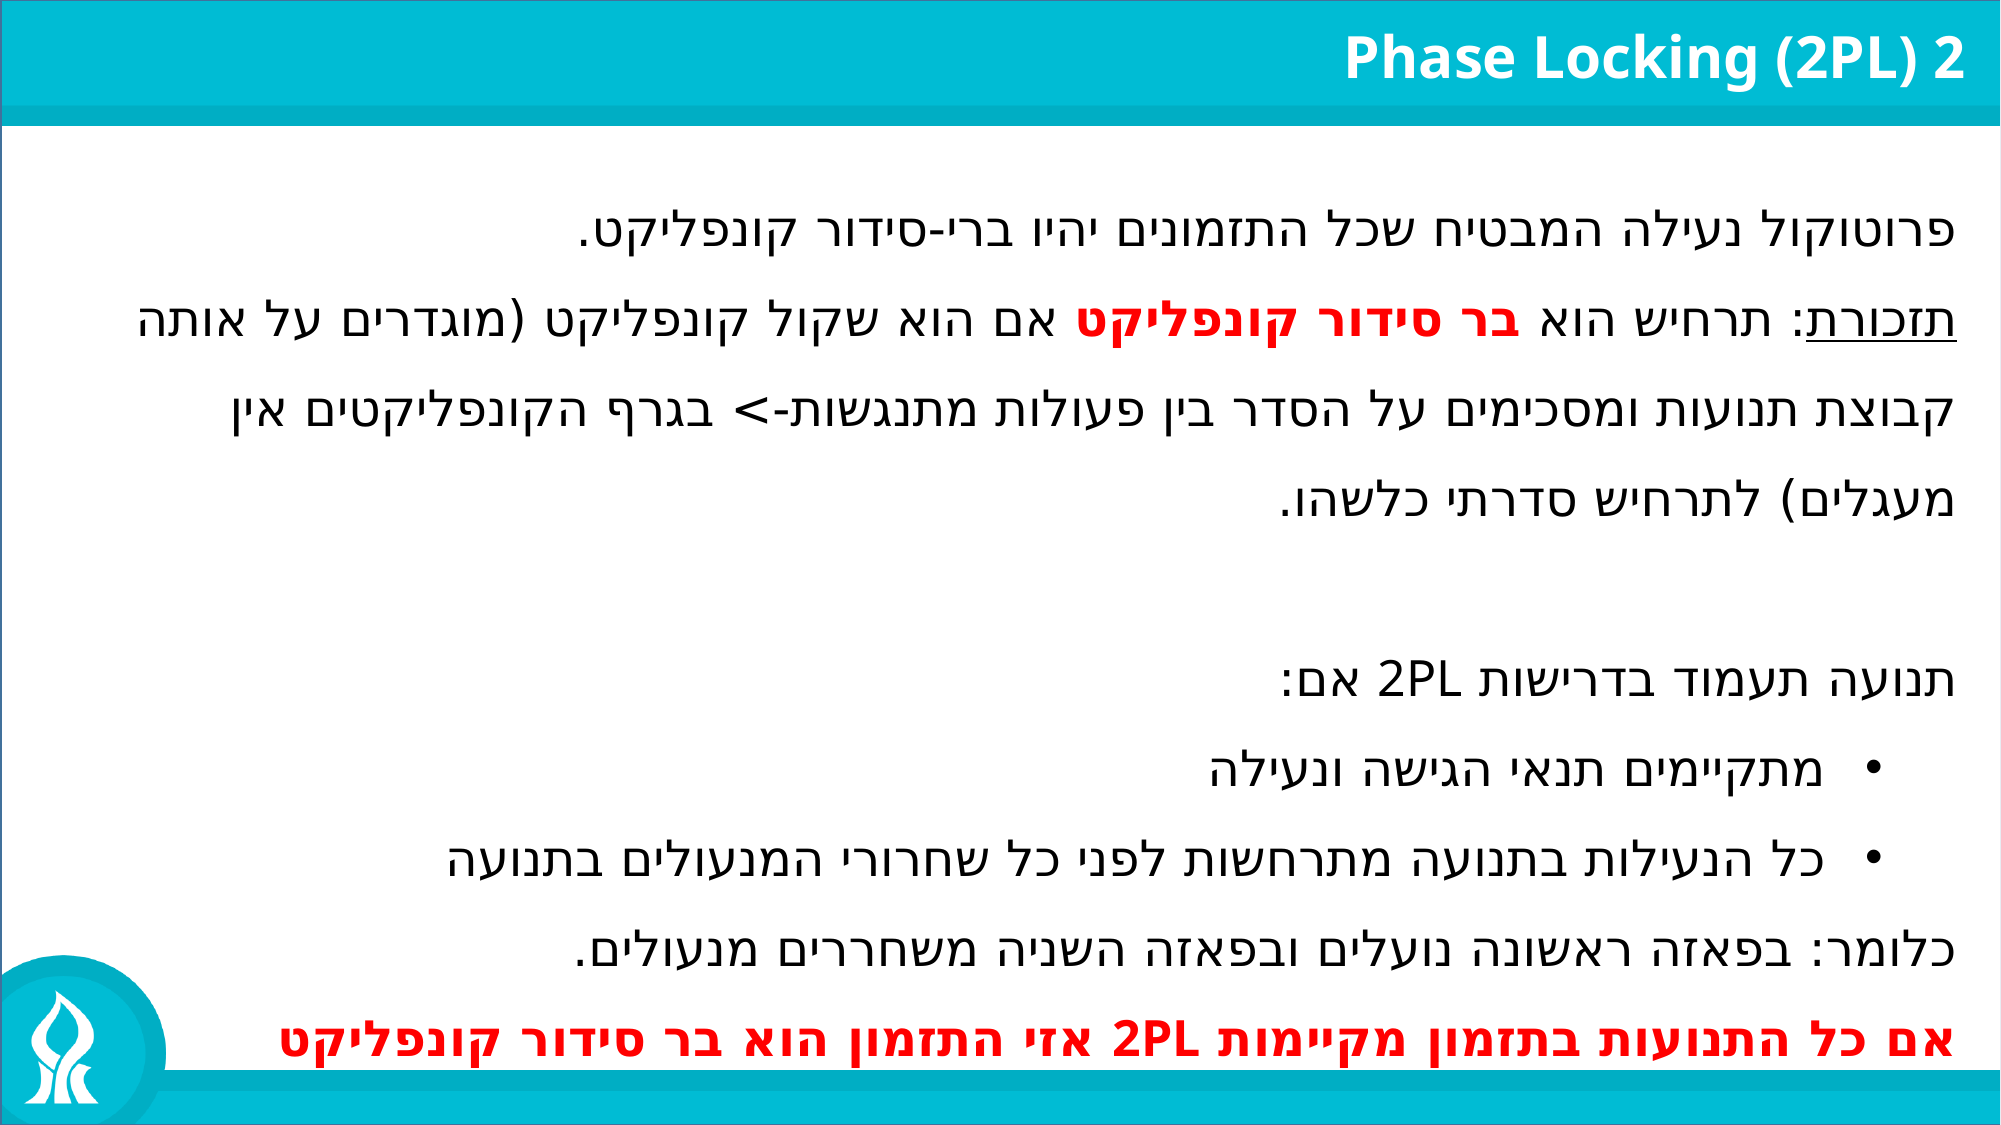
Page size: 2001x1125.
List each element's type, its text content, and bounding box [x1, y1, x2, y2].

picture [0, 0, 2001, 1125]
text_box 2 Phase Locking (2PL) [1329, 12, 1980, 98]
text_box פרוטוקול נעילה המבטיח שכל התזמונים יהיו ברי-סידור קונפליקט. תזכורת: תרחיש הוא בר סידור קונפליקט אם הוא שקול קונפליקט (מוגדרים על אותה קבוצת תנועות ומסכימים על הסדר בין פעולות מתנגשות-> בגרף הקונפליקטים אין מעגלים) לתרחיש סדרתי כלשהו. תנועה תעמוד בדרישות 2PL אם: מתקיימים תנאי הגישה ונעילה כל הנעילות בתנועה מתרחשות לפני כל שחרורי המנעולים בתנועה כלומר: בפאזה ראשונה נועלים ובפאזה השניה משחררים מנעולים. אם כל התנועות בתזמון מקיימות 2PL אזי התזמון הוא בר סידור קונפליקט [45, 159, 1973, 1074]
